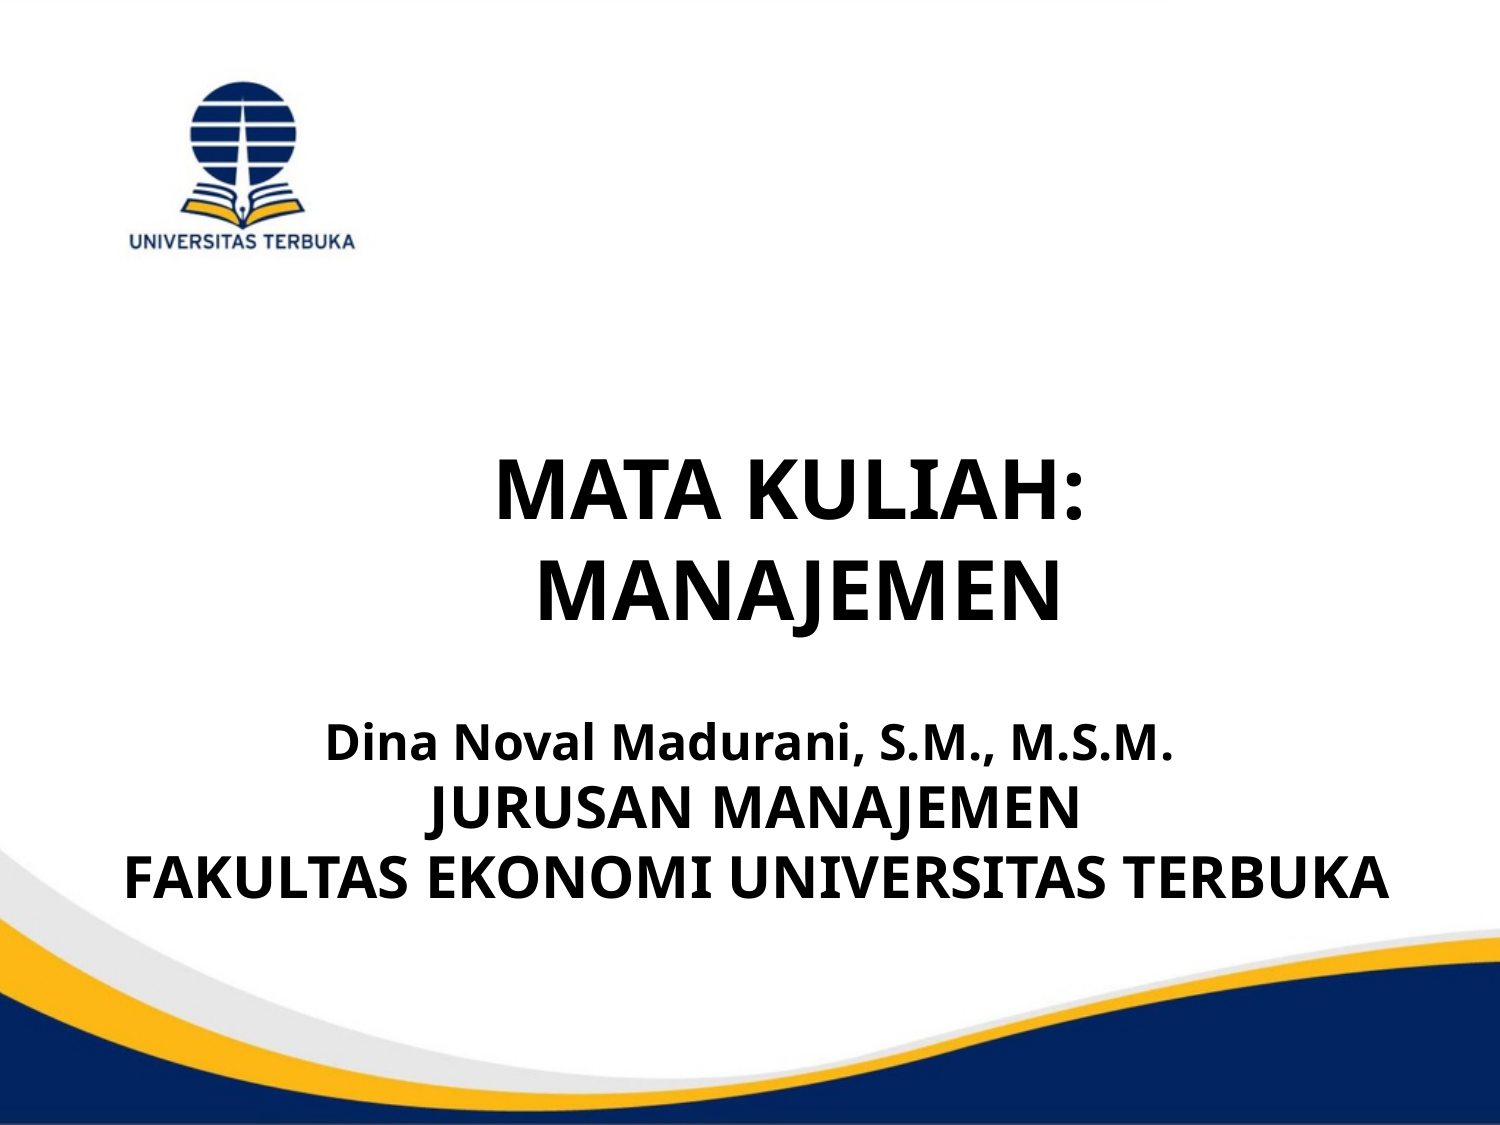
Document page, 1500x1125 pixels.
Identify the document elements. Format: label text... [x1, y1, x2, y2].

text_box Dina Noval Madurani, S.M., M.S.M. JURUSAN MANAJEMEN FAKULTAS EKONOMI UNIVERSITAS TERBUKA [49, 702, 1463, 918]
picture [0, 0, 1500, 1125]
text_box MATA KULIAH: MANAJEMEN [182, 429, 1396, 645]
